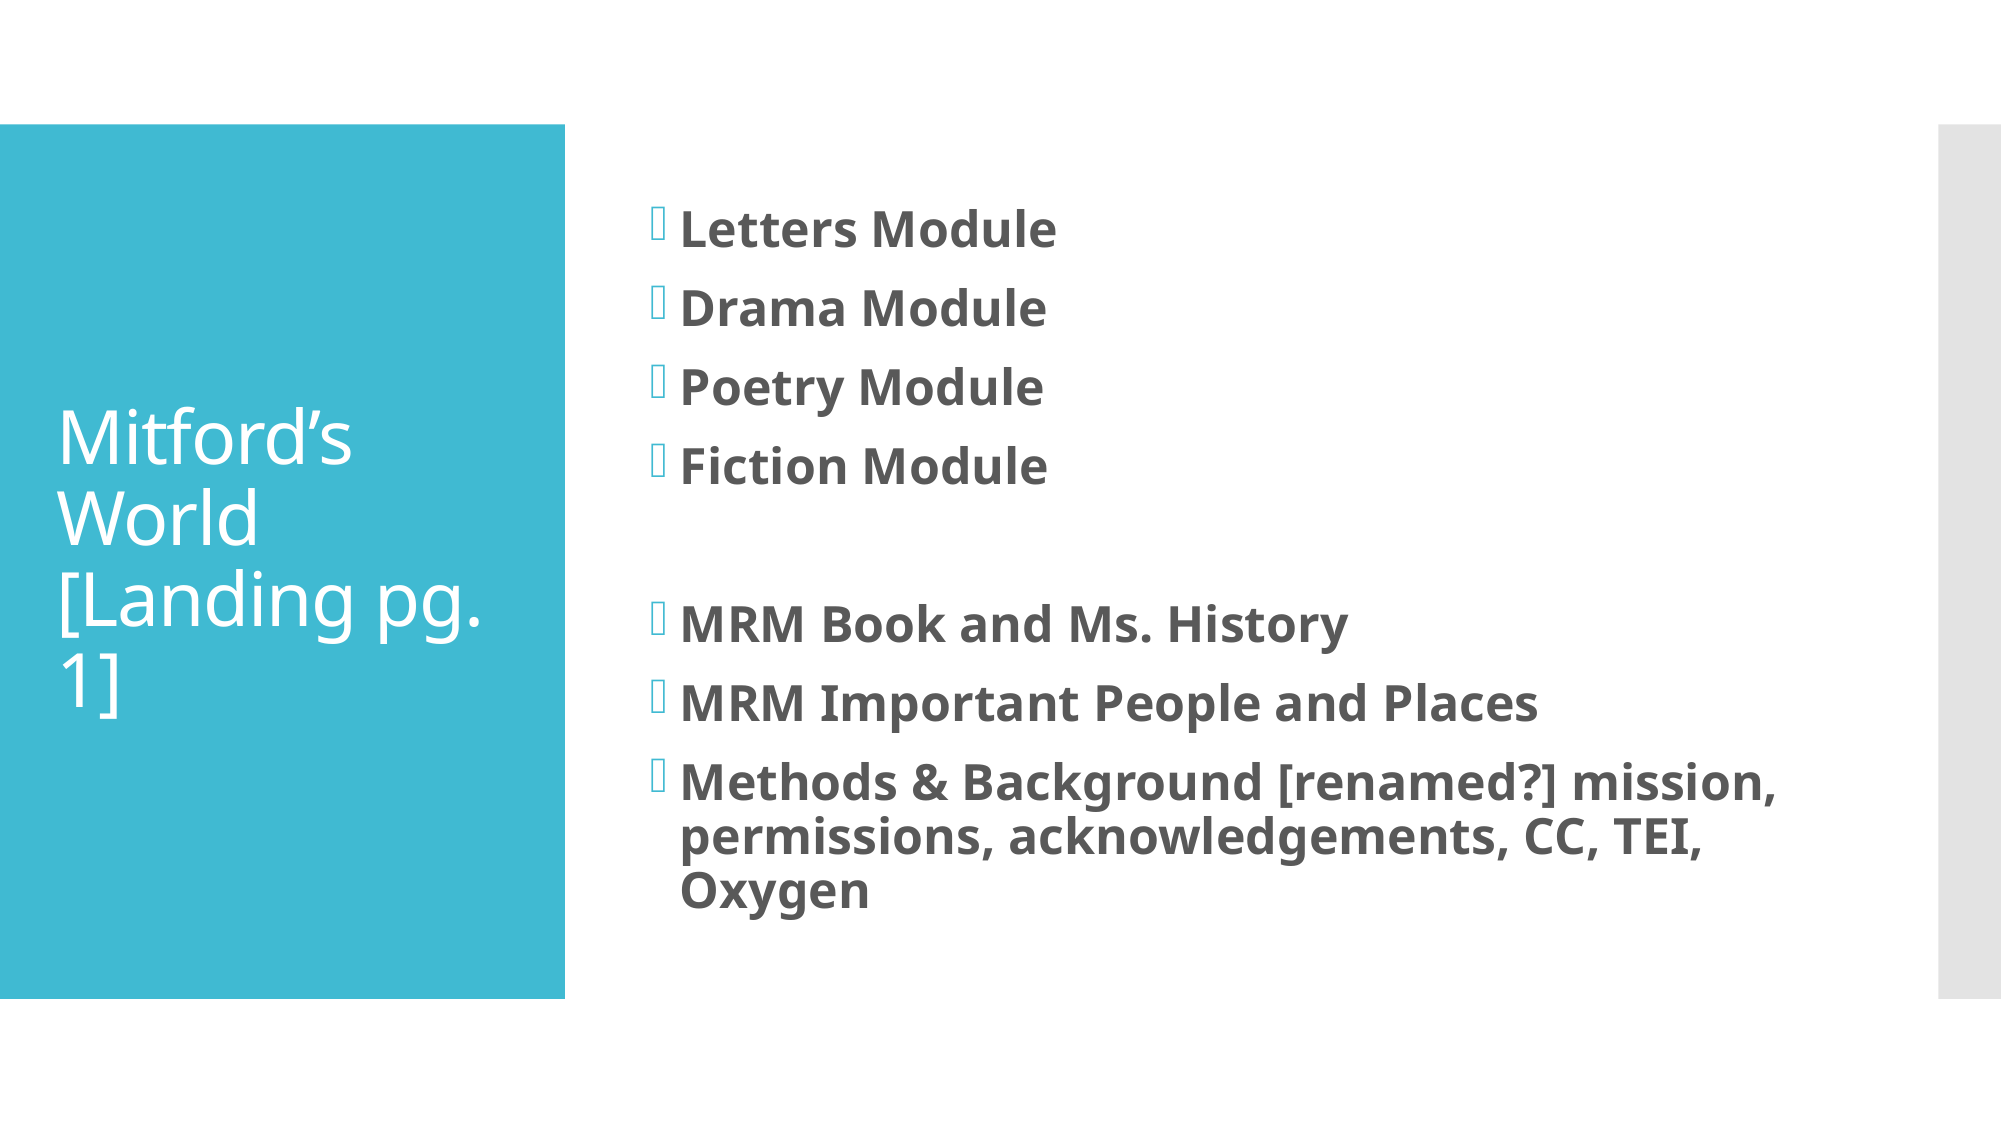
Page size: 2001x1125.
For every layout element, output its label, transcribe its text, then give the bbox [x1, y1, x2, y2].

list Letters Module Drama Module Poetry Module Fiction Module MRM Book and Ms. History MRM Important People and Places Methods & Background [renamed?] mission, permissions, acknowledgements, CC, TEI, Oxygen [634, 141, 1835, 982]
title Mitford’s World [Landing pg. 1] [41, 184, 525, 940]
